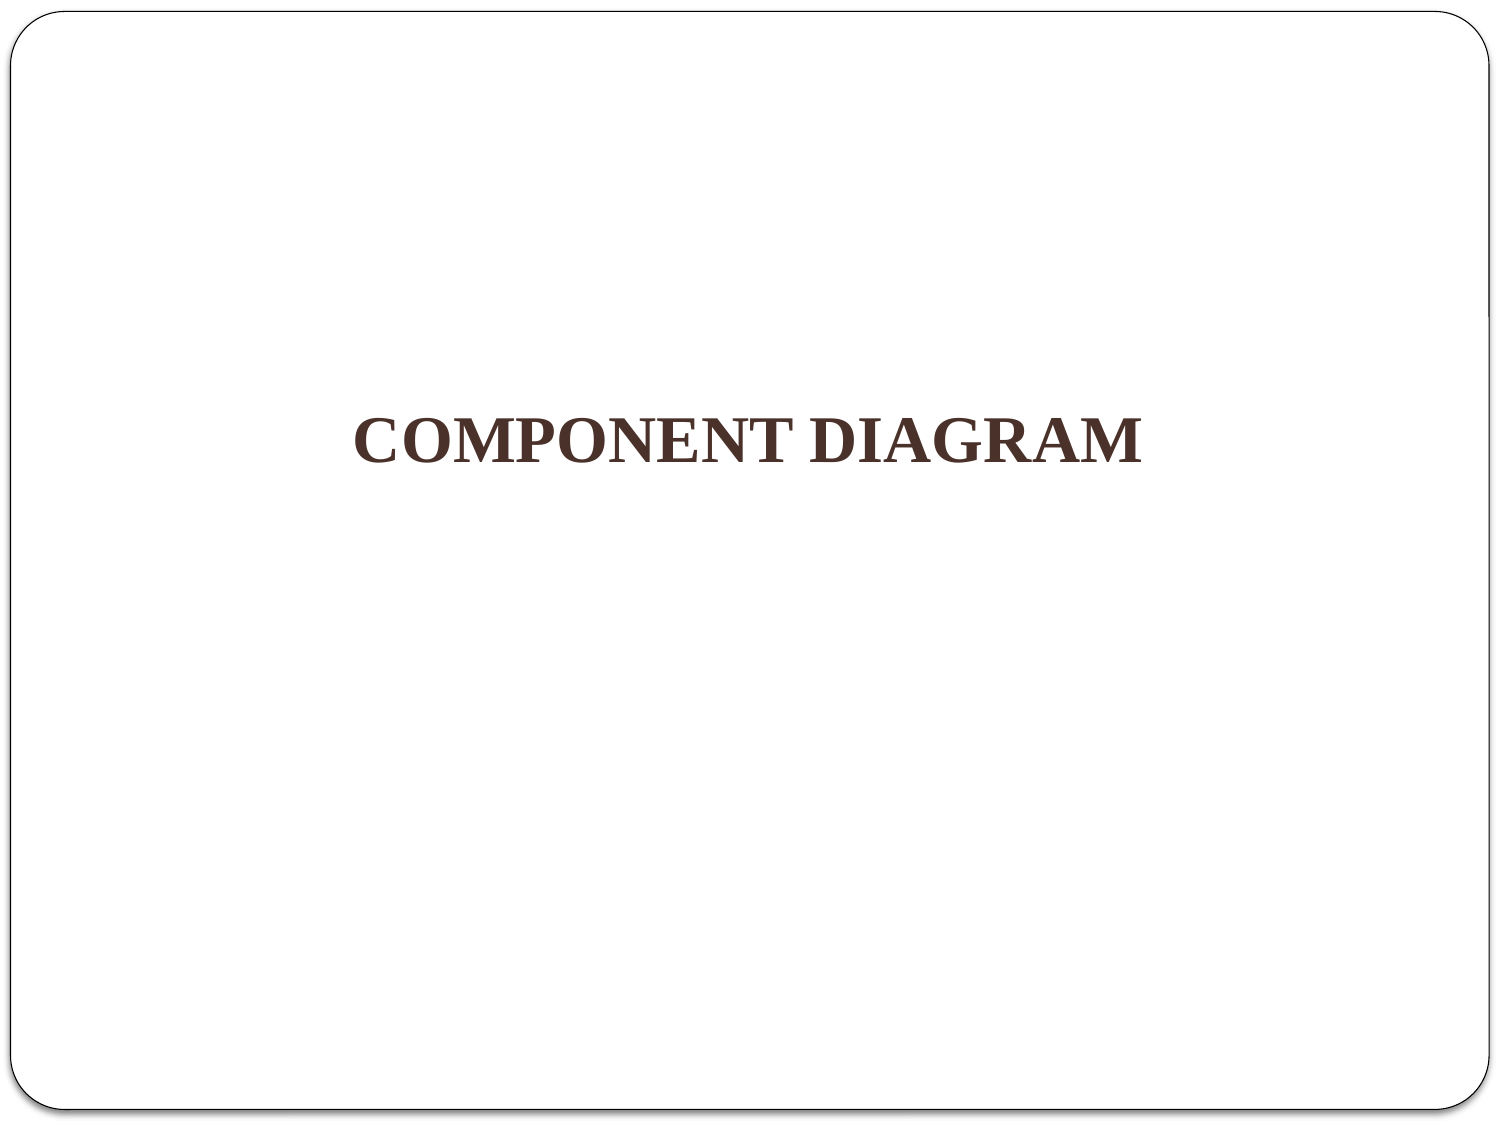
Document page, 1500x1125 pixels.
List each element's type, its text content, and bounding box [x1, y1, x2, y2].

text_box COMPONENT DIAGRAM [337, 387, 1160, 483]
